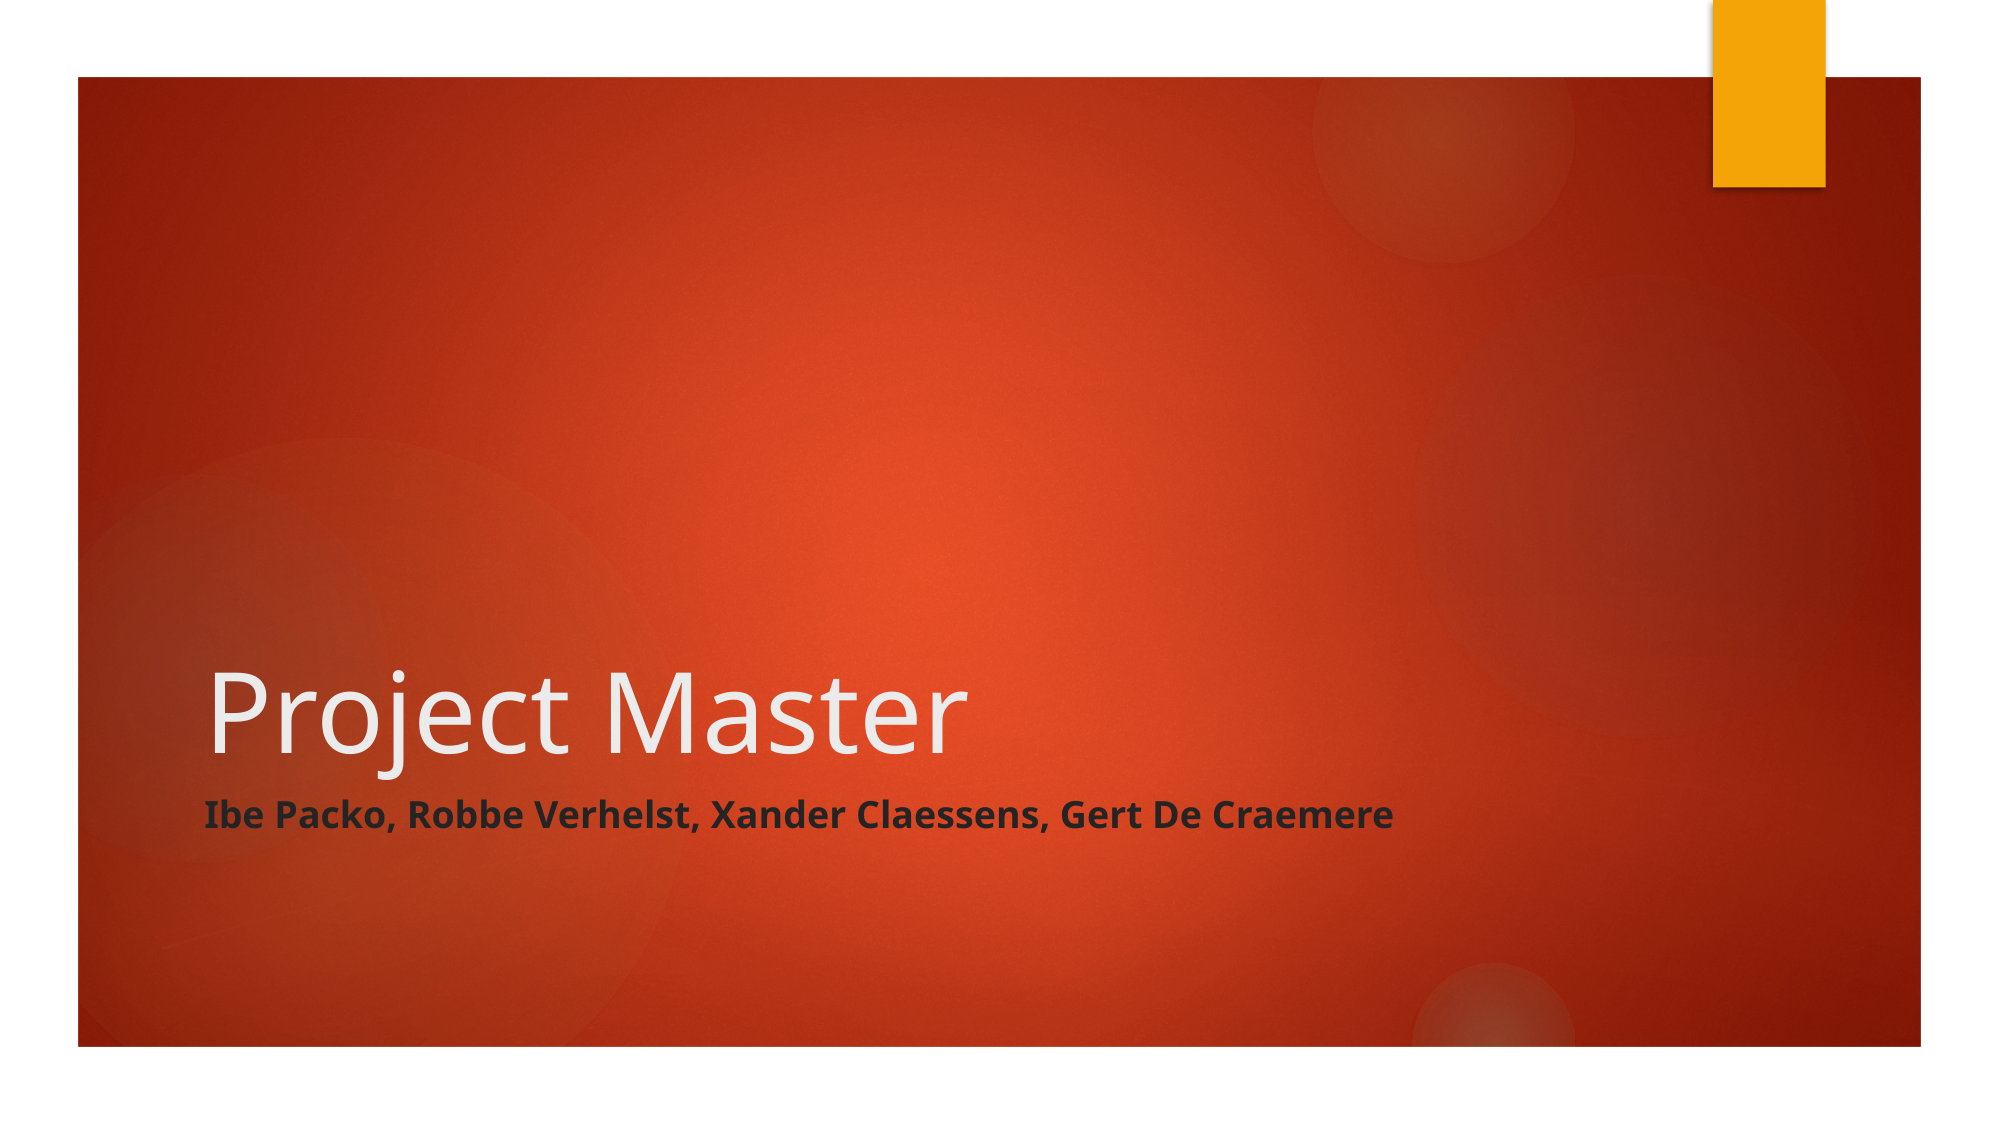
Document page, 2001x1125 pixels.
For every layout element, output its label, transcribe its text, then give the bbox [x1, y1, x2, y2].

subtitle Ibe Packo, Robbe Verhelst, Xander Claessens, Gert De Craemere [189, 783, 1638, 925]
title Project Master [189, 344, 1638, 783]
